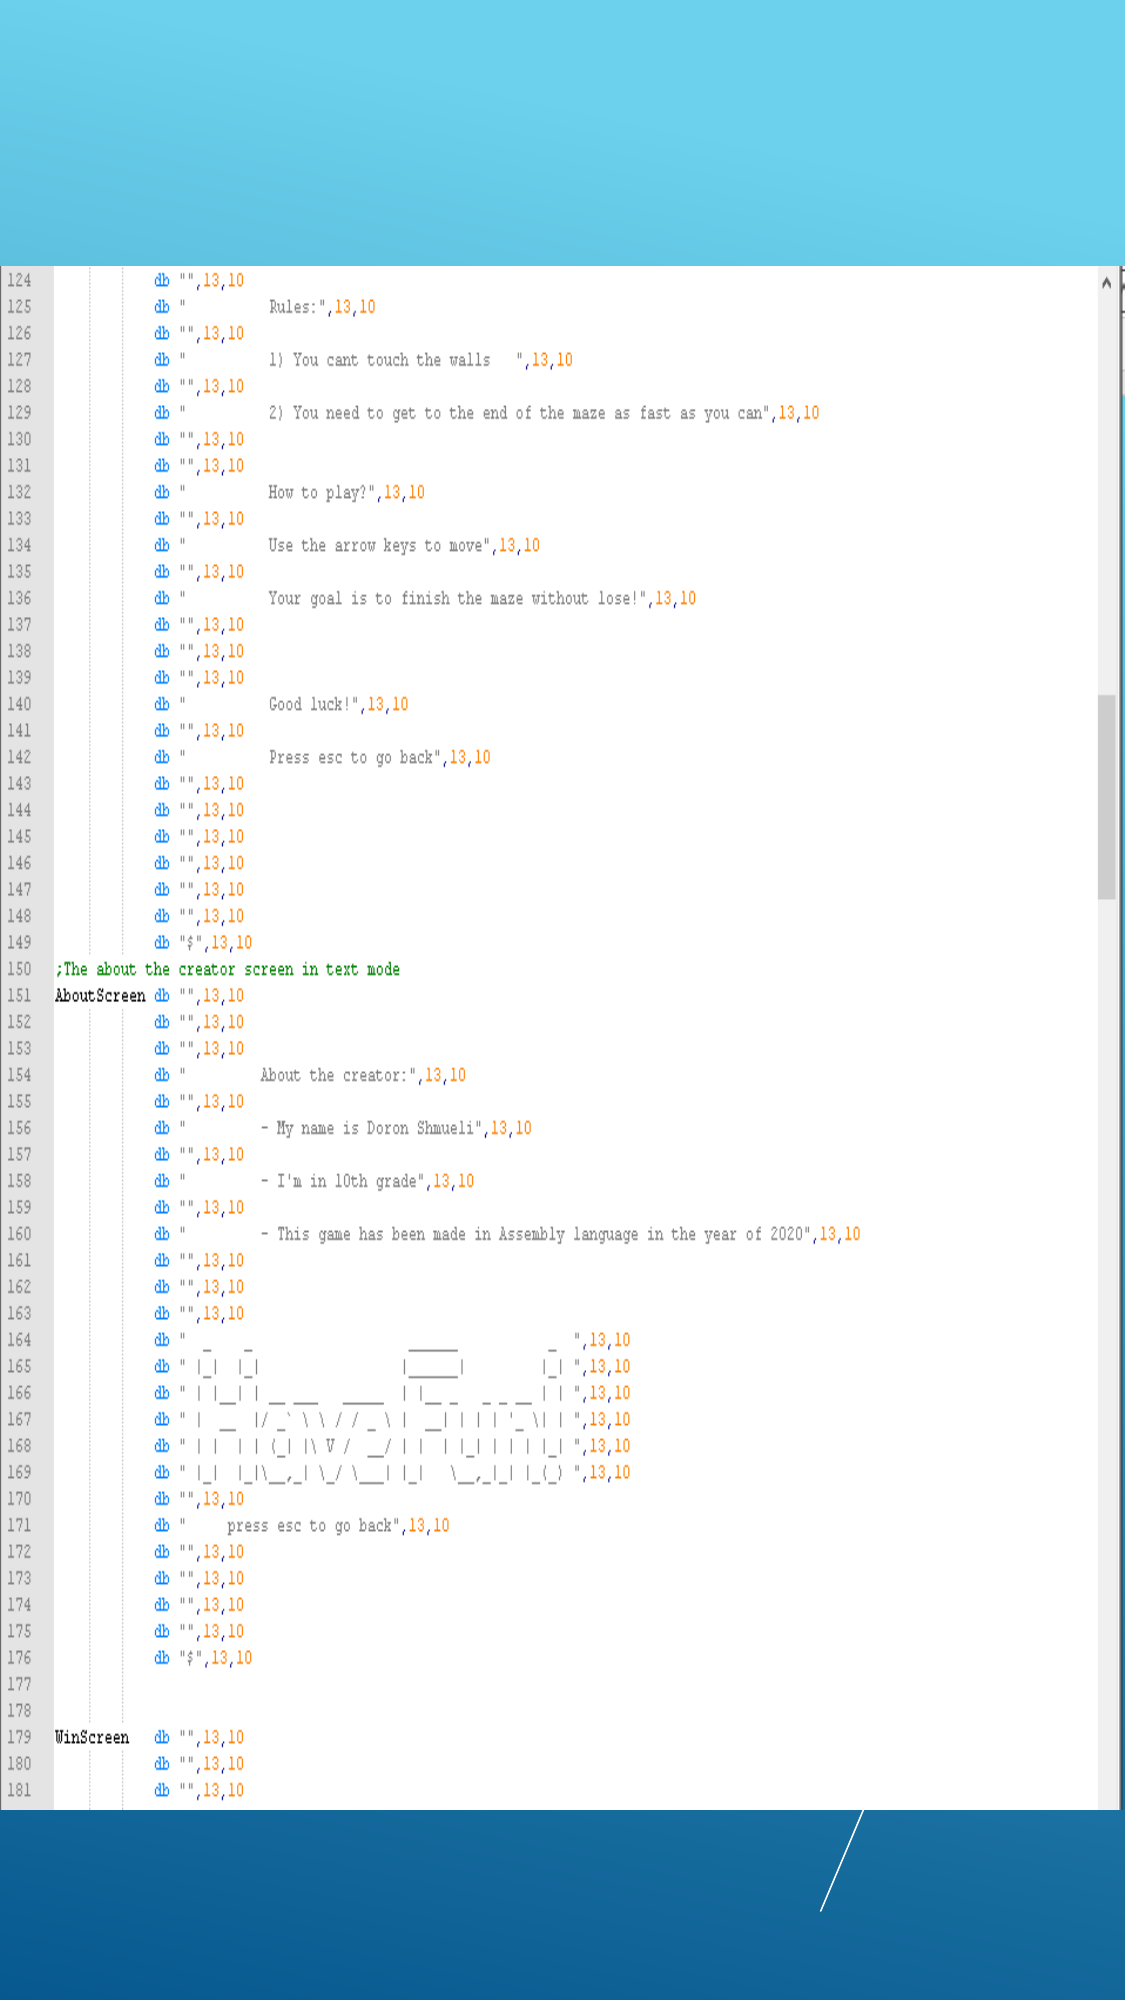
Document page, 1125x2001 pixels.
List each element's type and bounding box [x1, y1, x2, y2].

picture [0, 265, 1125, 1810]
